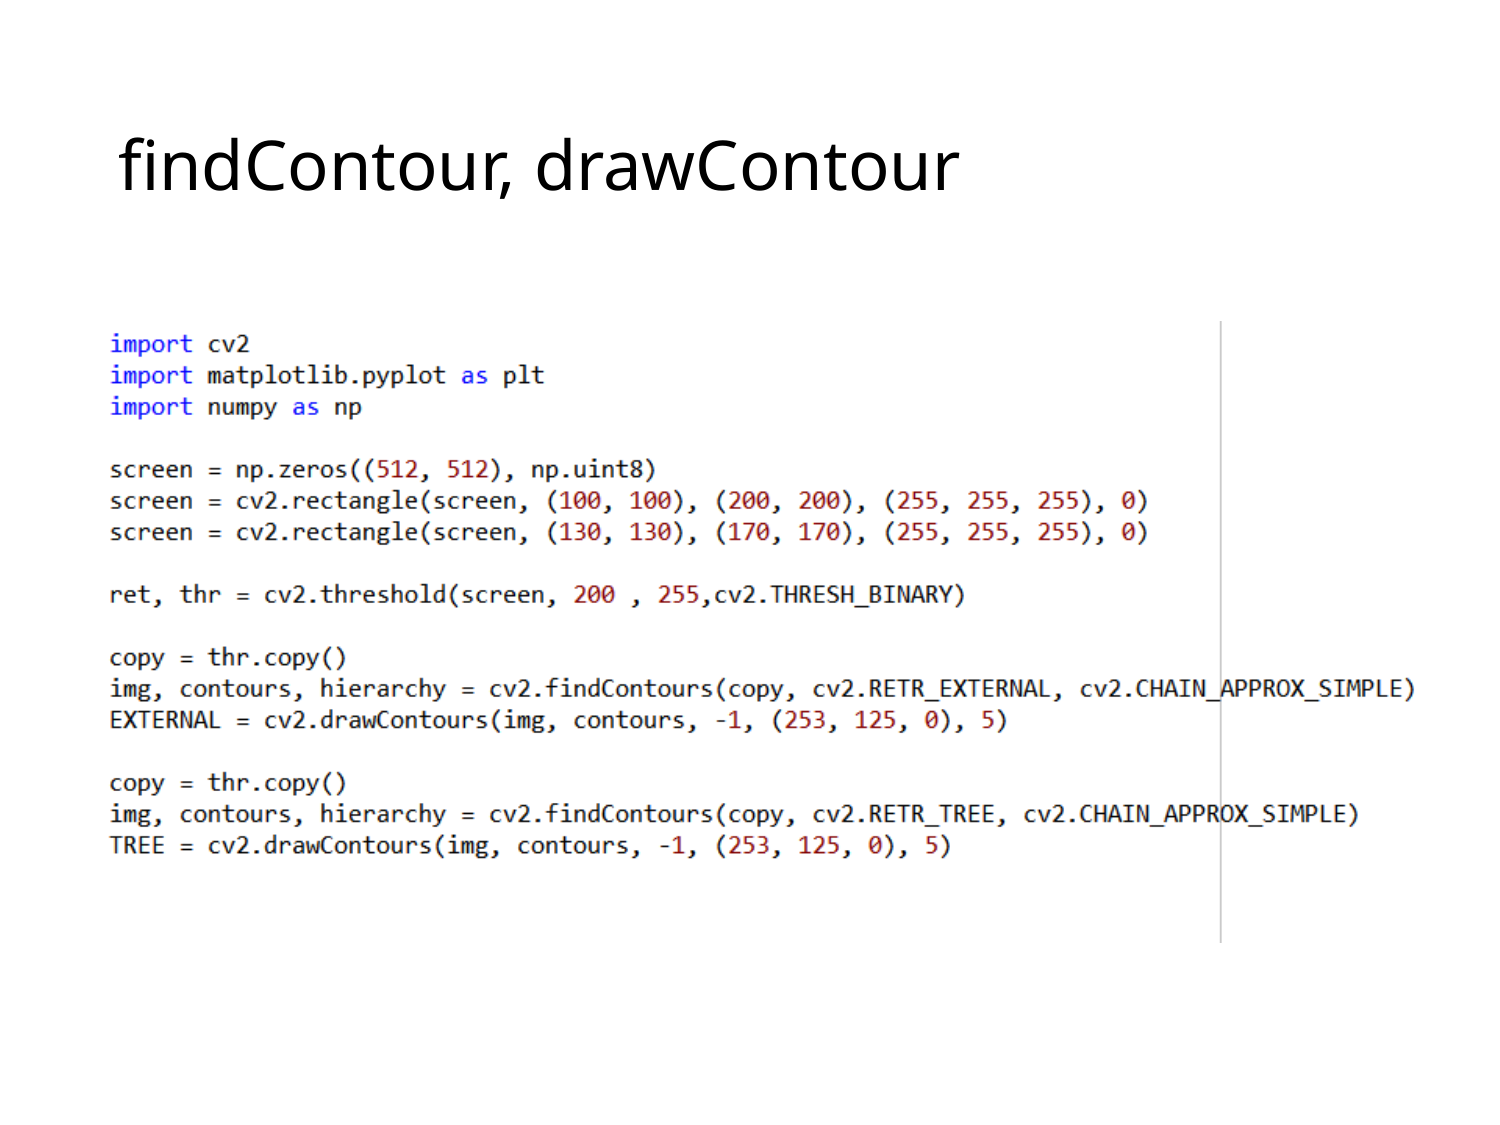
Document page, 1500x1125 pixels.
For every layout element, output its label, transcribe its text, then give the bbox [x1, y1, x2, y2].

title findContour, drawContour [103, 59, 1397, 278]
picture [103, 321, 1500, 943]
